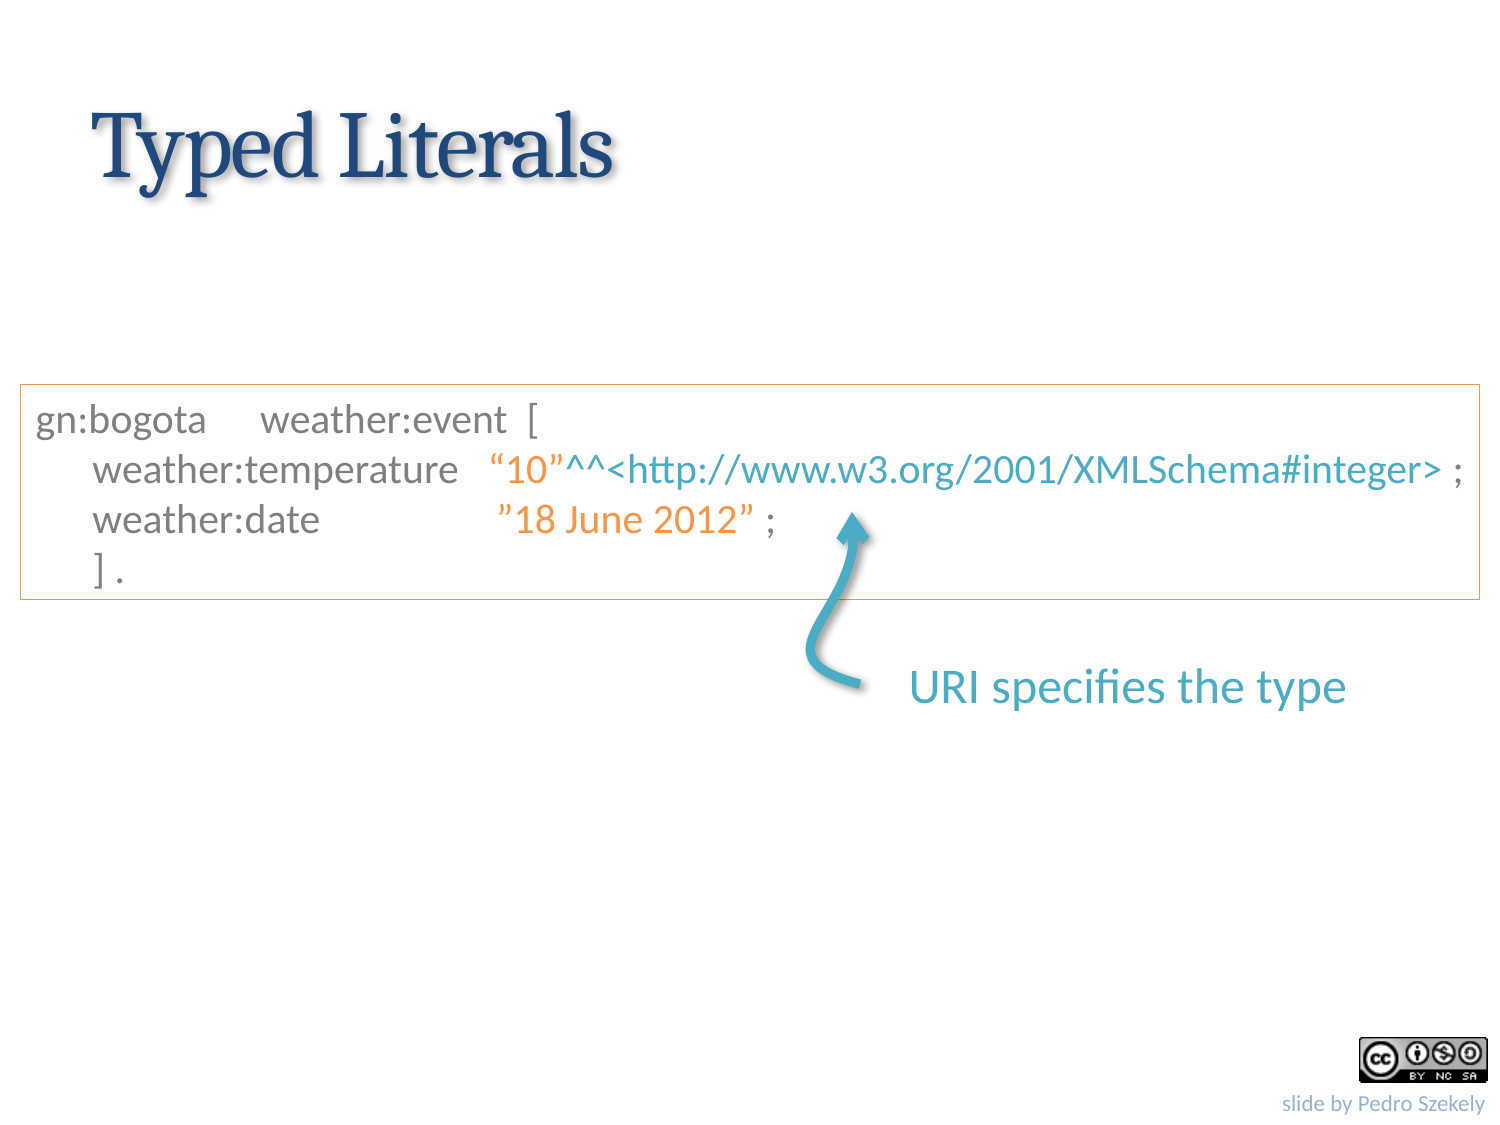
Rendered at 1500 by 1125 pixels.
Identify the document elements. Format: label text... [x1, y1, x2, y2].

text_box URI specifies the type [893, 646, 1363, 722]
text_box gn:bogota weather:event [ weather:temperature “10”^^<http://www.w3.org/2001/XMLSchema#integer> ; weather:date ”18 June 2012” ; ] . [20, 384, 1480, 600]
title Typed Literals [75, 45, 1434, 233]
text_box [1262, 1019, 1500, 1125]
text_box [811, 511, 861, 687]
